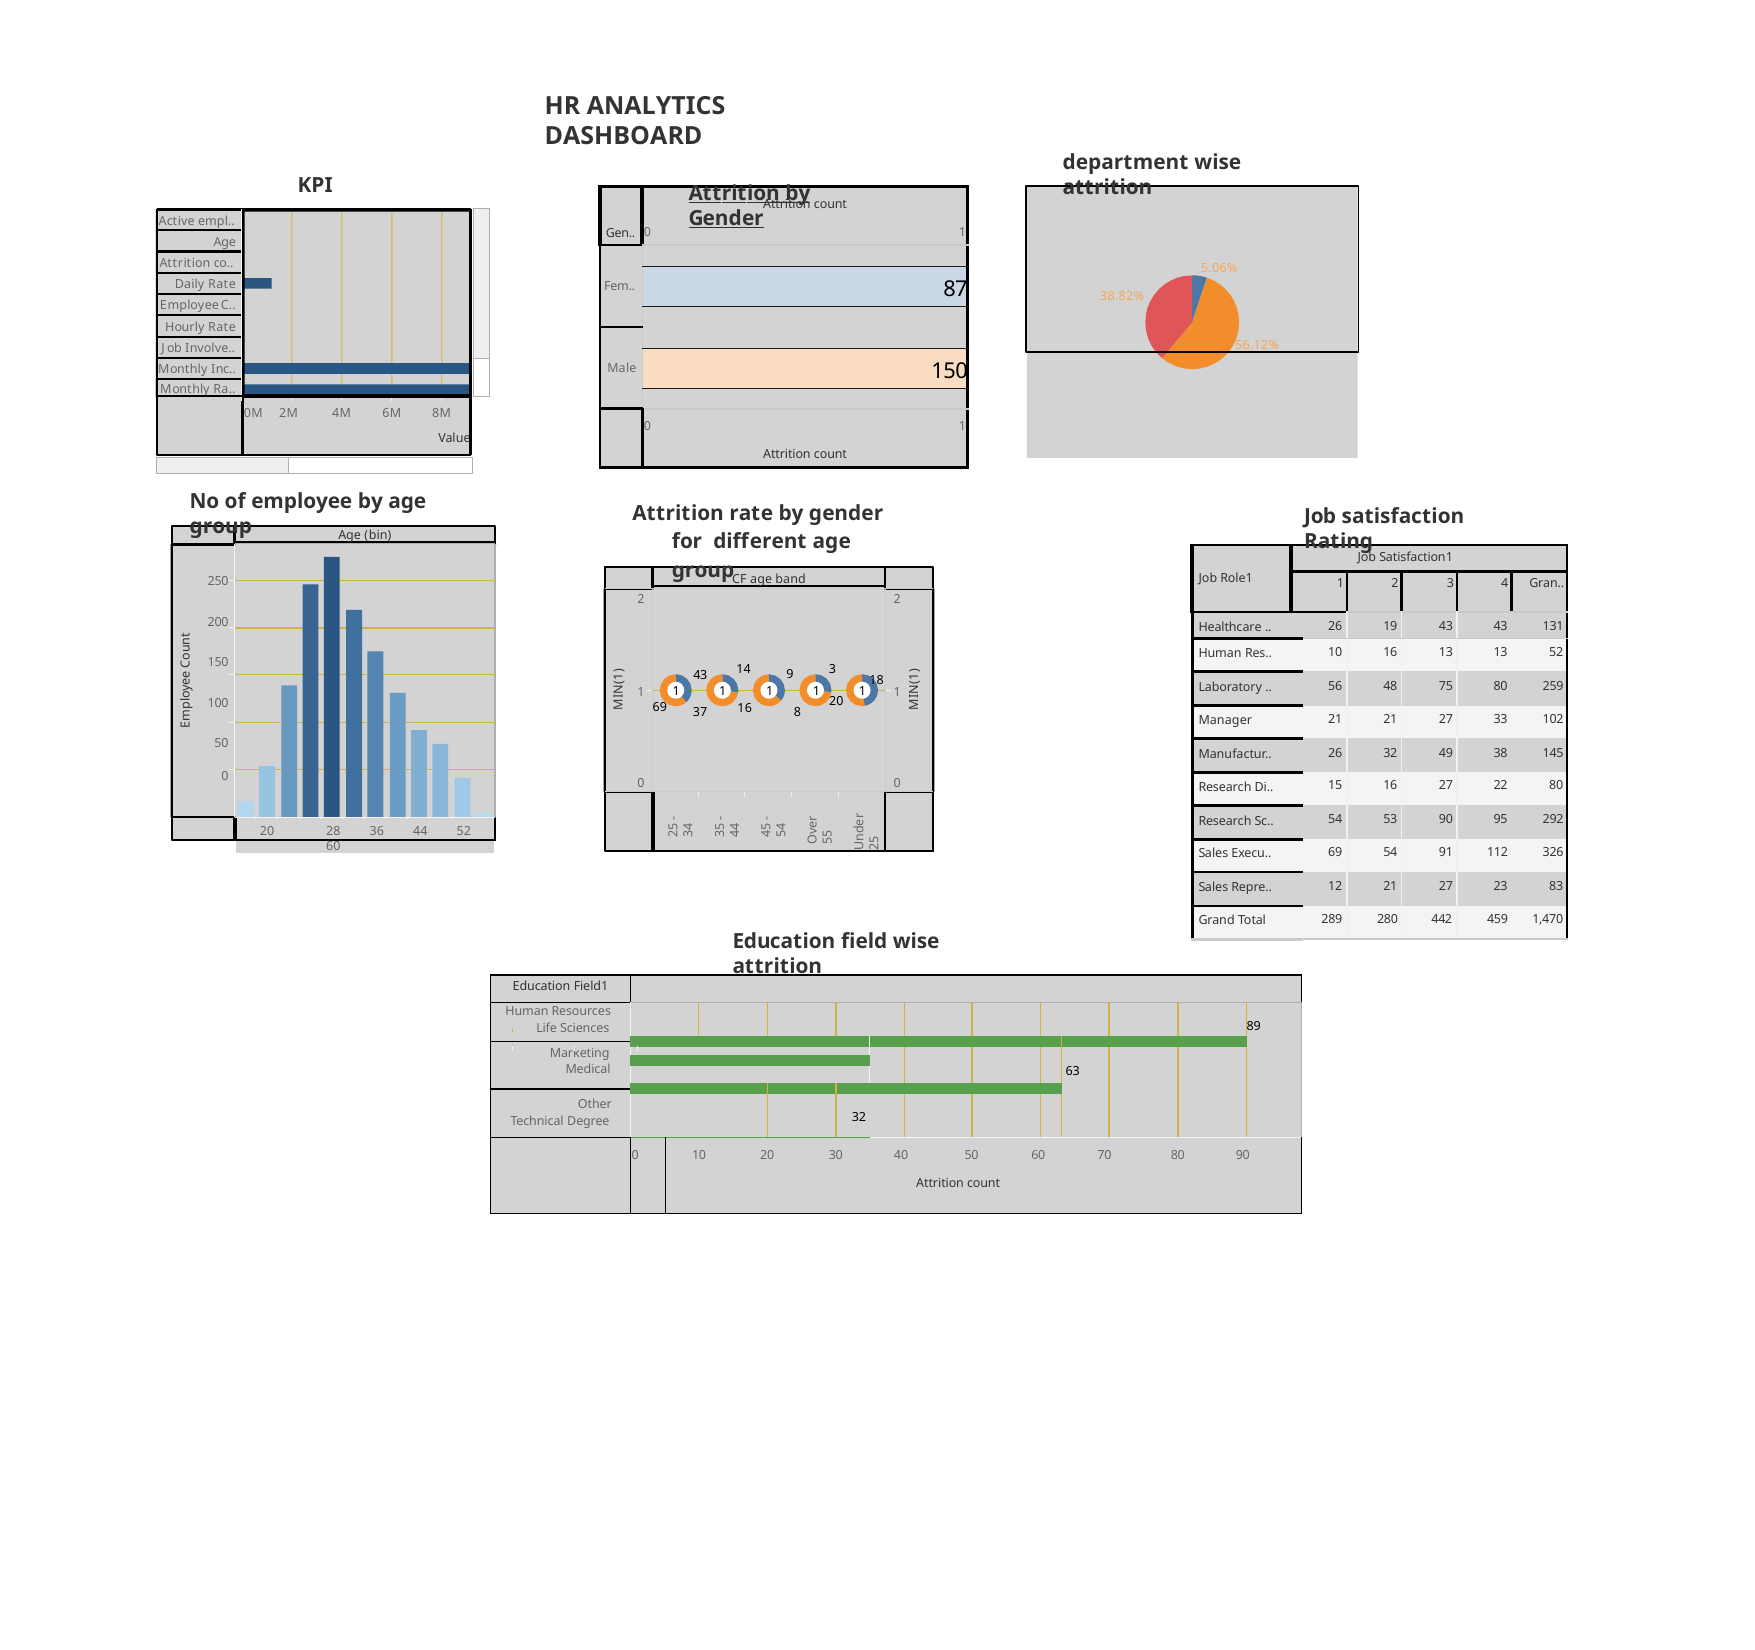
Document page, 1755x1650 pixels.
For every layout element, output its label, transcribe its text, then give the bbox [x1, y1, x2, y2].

table_cell 89 [1247, 1003, 1301, 1137]
table_cell [1041, 1003, 1108, 1036]
table_cell [1041, 1047, 1061, 1083]
table_cell 80 [1511, 772, 1566, 805]
table_cell 0 [631, 1138, 665, 1213]
table_header Job Satisfaction1 [1293, 546, 1566, 570]
table_cell [1110, 1047, 1177, 1137]
table_cell 289 [1303, 906, 1346, 938]
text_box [155, 208, 491, 475]
table_header [631, 976, 1301, 1002]
table_header Gen.. [602, 230, 640, 244]
table_cell 27 [1402, 872, 1456, 906]
table_cell 54 [1348, 839, 1401, 872]
table_cell 91 [1402, 839, 1456, 872]
table_cell 80 [1458, 671, 1511, 706]
table_cell 145 [1511, 738, 1566, 772]
table_cell 95 [1458, 805, 1511, 839]
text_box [170, 543, 496, 819]
table_cell [1041, 1094, 1061, 1137]
table_cell 4 [1458, 573, 1510, 611]
table_cell 33 [1458, 706, 1511, 738]
table_cell 459 [1458, 906, 1511, 938]
table_cell [973, 1094, 1040, 1137]
table_cell 32 [837, 1094, 904, 1137]
table_cell 3 [1403, 573, 1456, 611]
table_cell 27 [1402, 772, 1456, 805]
table_cell 292 [1511, 805, 1566, 839]
table_cell 13 [1458, 639, 1511, 671]
table_cell Male [601, 328, 642, 407]
table_cell [870, 1047, 904, 1083]
table_cell 20 [733, 1138, 802, 1213]
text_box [170, 827, 223, 843]
text_box HR ANALYTICS DASHBOARD Attrition by Gender [542, 86, 886, 230]
table_cell [601, 410, 641, 466]
table_cell 10 [666, 1138, 733, 1213]
table_cell 16 [1348, 639, 1401, 671]
table_cell [1179, 1047, 1246, 1137]
table_cell 1,470 [1511, 906, 1566, 938]
table_cell [973, 1047, 1040, 1083]
table_cell 83 [1511, 872, 1566, 906]
table_cell 23 [1458, 872, 1511, 906]
table_cell 26 [1303, 613, 1346, 638]
table_cell 442 [1402, 906, 1456, 938]
table_cell Research Sc.. [1194, 807, 1303, 838]
table_cell 21 [1348, 706, 1401, 738]
table_cell [768, 1003, 835, 1036]
table_cell Marketing Medical [491, 1042, 630, 1088]
table_cell 69 [1303, 839, 1346, 872]
table_cell Research Di.. [1194, 774, 1303, 804]
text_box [891, 799, 935, 854]
table_cell Manager [1194, 707, 1303, 737]
table_cell [643, 307, 966, 348]
table_cell 52 [1511, 639, 1566, 671]
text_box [228, 826, 497, 842]
table_cell [973, 1003, 1040, 1036]
text_box No of employee by age group [187, 485, 481, 523]
table_cell 326 [1511, 839, 1566, 872]
table_cell Human Resources Life Sciences [491, 1003, 630, 1041]
table_cell [491, 1138, 630, 1213]
table_cell Grand Total [1194, 907, 1303, 938]
table_cell 2 [1348, 573, 1400, 611]
table_cell Human Res.. [1194, 640, 1303, 670]
table_cell 43 [1458, 613, 1511, 638]
table_cell 26 [1303, 738, 1346, 772]
table_header Attrition count 0 1 [644, 188, 966, 244]
table_header Education Field1 [491, 976, 630, 1002]
table_cell 30 [802, 1138, 870, 1213]
table_cell 90 [1402, 805, 1456, 839]
table_cell Sales Repre.. [1194, 873, 1303, 905]
table_cell 13 [1402, 639, 1456, 671]
table_cell 87 [643, 267, 966, 306]
table_cell 16 [1348, 772, 1401, 805]
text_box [1026, 186, 1358, 459]
table_cell 90 [1212, 1138, 1301, 1213]
table_cell 259 [1511, 671, 1566, 706]
table_cell 49 [1402, 738, 1456, 772]
table_cell Laboratory .. [1194, 673, 1303, 704]
table_cell 70 [1061, 1138, 1144, 1213]
text_box department wise attrition [1060, 146, 1327, 185]
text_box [170, 524, 497, 542]
table_cell 40 [870, 1138, 915, 1213]
table_cell 131 [1511, 613, 1566, 638]
table_cell Manufactur.. [1194, 740, 1303, 771]
table_cell Gran.. [1513, 573, 1566, 611]
table_cell [1110, 1003, 1177, 1036]
table_cell 15 [1303, 772, 1346, 805]
table_cell 27 [1402, 706, 1456, 738]
table_cell 19 [1348, 613, 1401, 638]
table_cell 21 [1303, 706, 1346, 738]
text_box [603, 800, 641, 854]
table_cell Healthcare .. [1194, 613, 1303, 637]
table_cell [643, 246, 966, 266]
table_cell [631, 1047, 869, 1055]
table_cell [631, 1094, 767, 1137]
text_box Job satisfaction Rating [1302, 500, 1543, 553]
table_cell [768, 1094, 835, 1137]
table_cell 112 [1458, 839, 1511, 872]
table_cell 38 [1458, 738, 1511, 772]
table_cell 22 [1458, 772, 1511, 805]
table_cell [631, 1003, 698, 1036]
table_cell [905, 1003, 971, 1036]
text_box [646, 801, 887, 853]
table_cell [905, 1094, 971, 1137]
table_cell 21 [1348, 872, 1401, 906]
table_cell [1179, 1003, 1246, 1036]
table_cell 0 1 Attrition count [644, 410, 966, 466]
table_cell 48 [1348, 671, 1401, 706]
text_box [603, 566, 935, 587]
table_cell 102 [1511, 706, 1566, 738]
table_cell 80 [1144, 1138, 1212, 1213]
table_cell Sales Execu.. [1194, 841, 1303, 871]
text_box Education ﬁeld wise attrition [730, 924, 1028, 978]
table_cell 60 [1023, 1138, 1061, 1213]
table_cell [837, 1003, 904, 1036]
table_cell 43 [1402, 613, 1456, 638]
table_cell 53 [1348, 805, 1401, 839]
table_cell 54 [1303, 805, 1346, 839]
table_cell 150 [643, 349, 966, 388]
table_cell 32 [1348, 738, 1401, 772]
table_cell [631, 1066, 869, 1083]
text_box KPI [295, 168, 333, 197]
table_header Job Role1 [1194, 546, 1289, 611]
table_cell Other Technical Degree [491, 1090, 630, 1137]
table_cell [905, 1047, 971, 1083]
table_cell Fem.. [601, 246, 642, 326]
table_cell 50 Attrition count [915, 1138, 1023, 1213]
table_cell 63 [1062, 1047, 1108, 1137]
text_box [603, 587, 650, 793]
text_box Attrition rate by gender for diﬀerent age group [630, 493, 909, 564]
table_cell 75 [1402, 671, 1456, 706]
table_cell 10 [1303, 639, 1346, 671]
table_cell 1 [1293, 573, 1346, 611]
table_cell [699, 1003, 767, 1036]
table_cell [643, 389, 966, 408]
table_cell 56 [1303, 671, 1346, 706]
table_cell 12 [1303, 872, 1346, 906]
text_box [651, 587, 935, 793]
table_cell 280 [1348, 906, 1401, 938]
